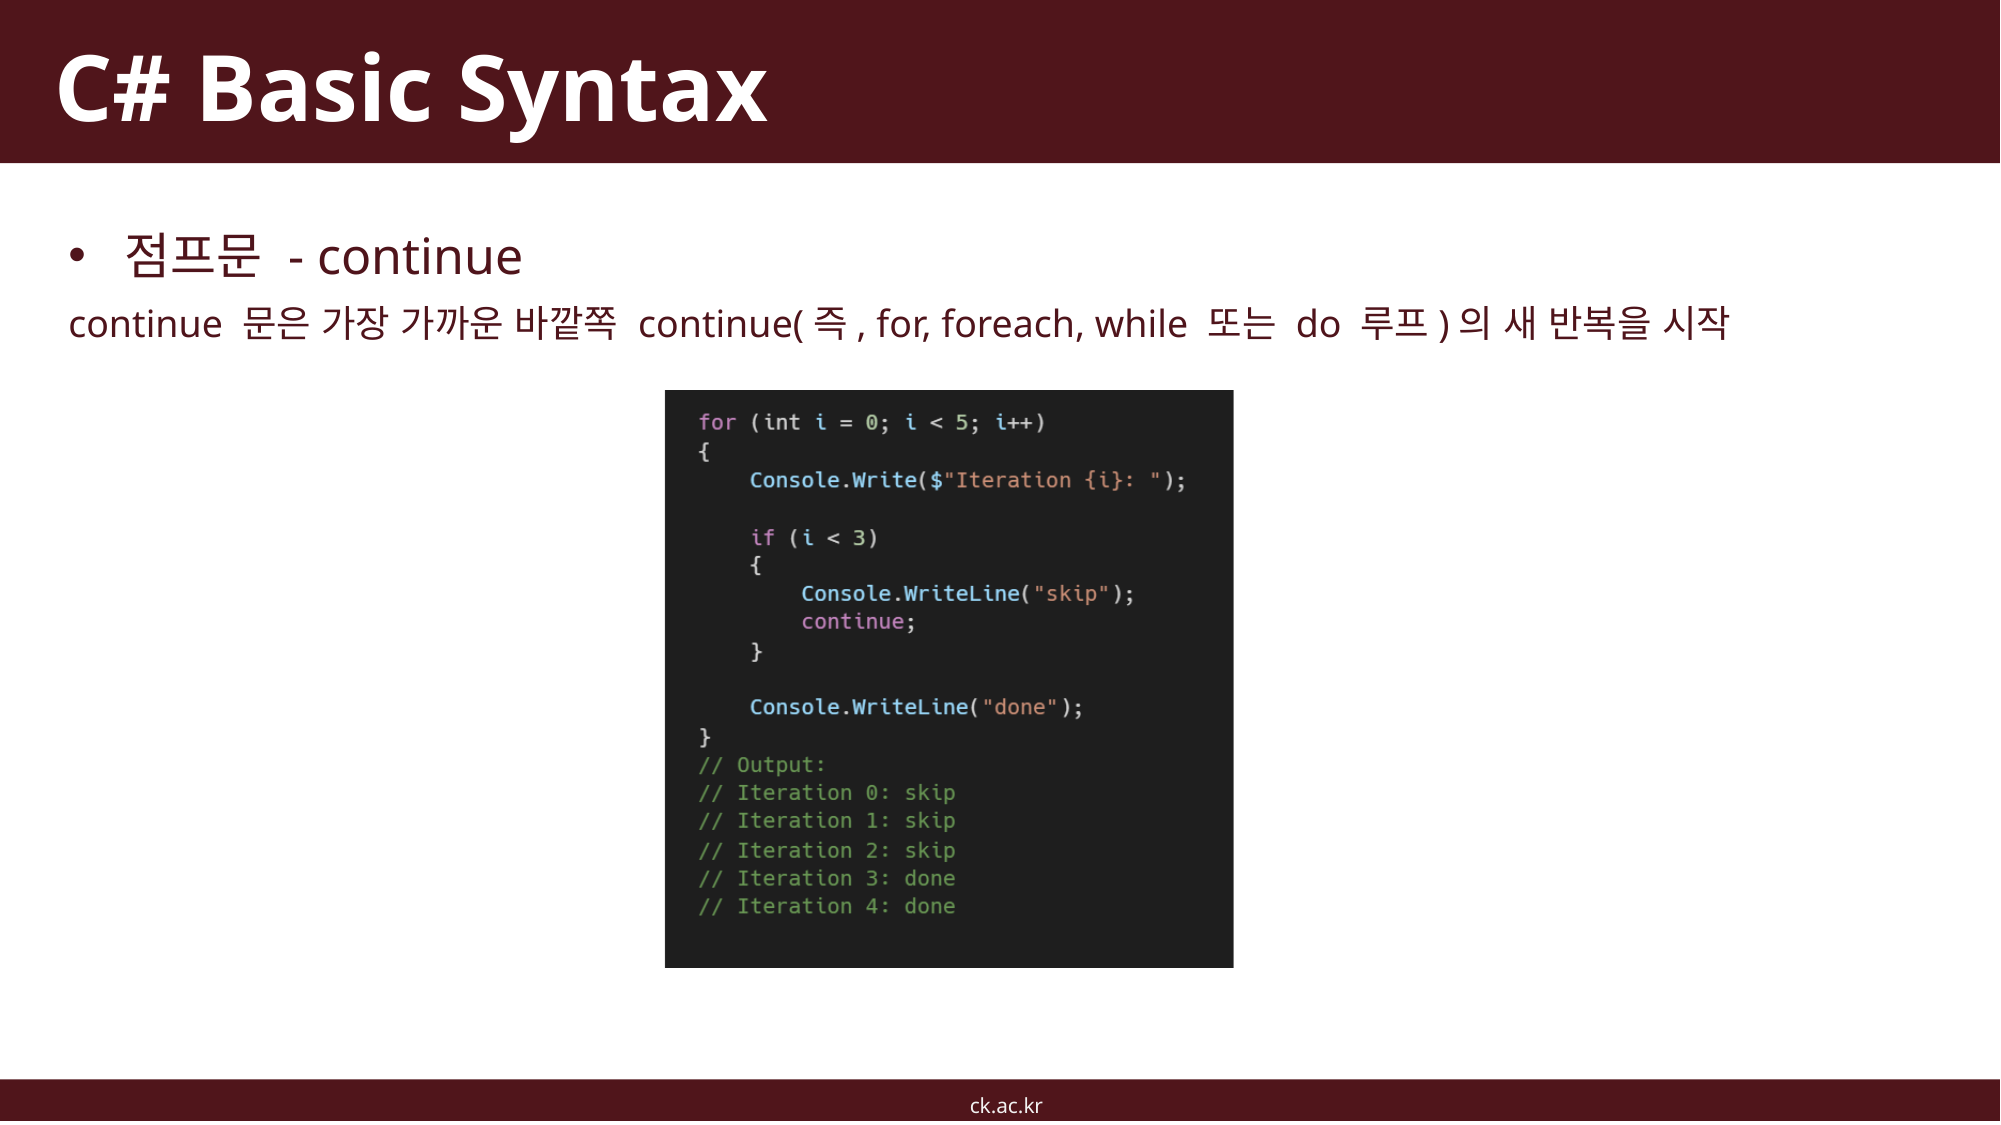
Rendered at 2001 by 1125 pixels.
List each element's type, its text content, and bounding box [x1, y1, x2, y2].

text_box continue 문은 가장 가까운 바깥쪽 continue(즉, for, foreach, while 또는 do 루프)의 새 반복을 시작 [53, 292, 1978, 353]
title C# Basic Syntax [39, 34, 1978, 149]
footer ck.ac.kr [949, 1084, 1064, 1125]
text_box 점프문 - continue [53, 217, 1947, 292]
picture [664, 389, 1234, 968]
